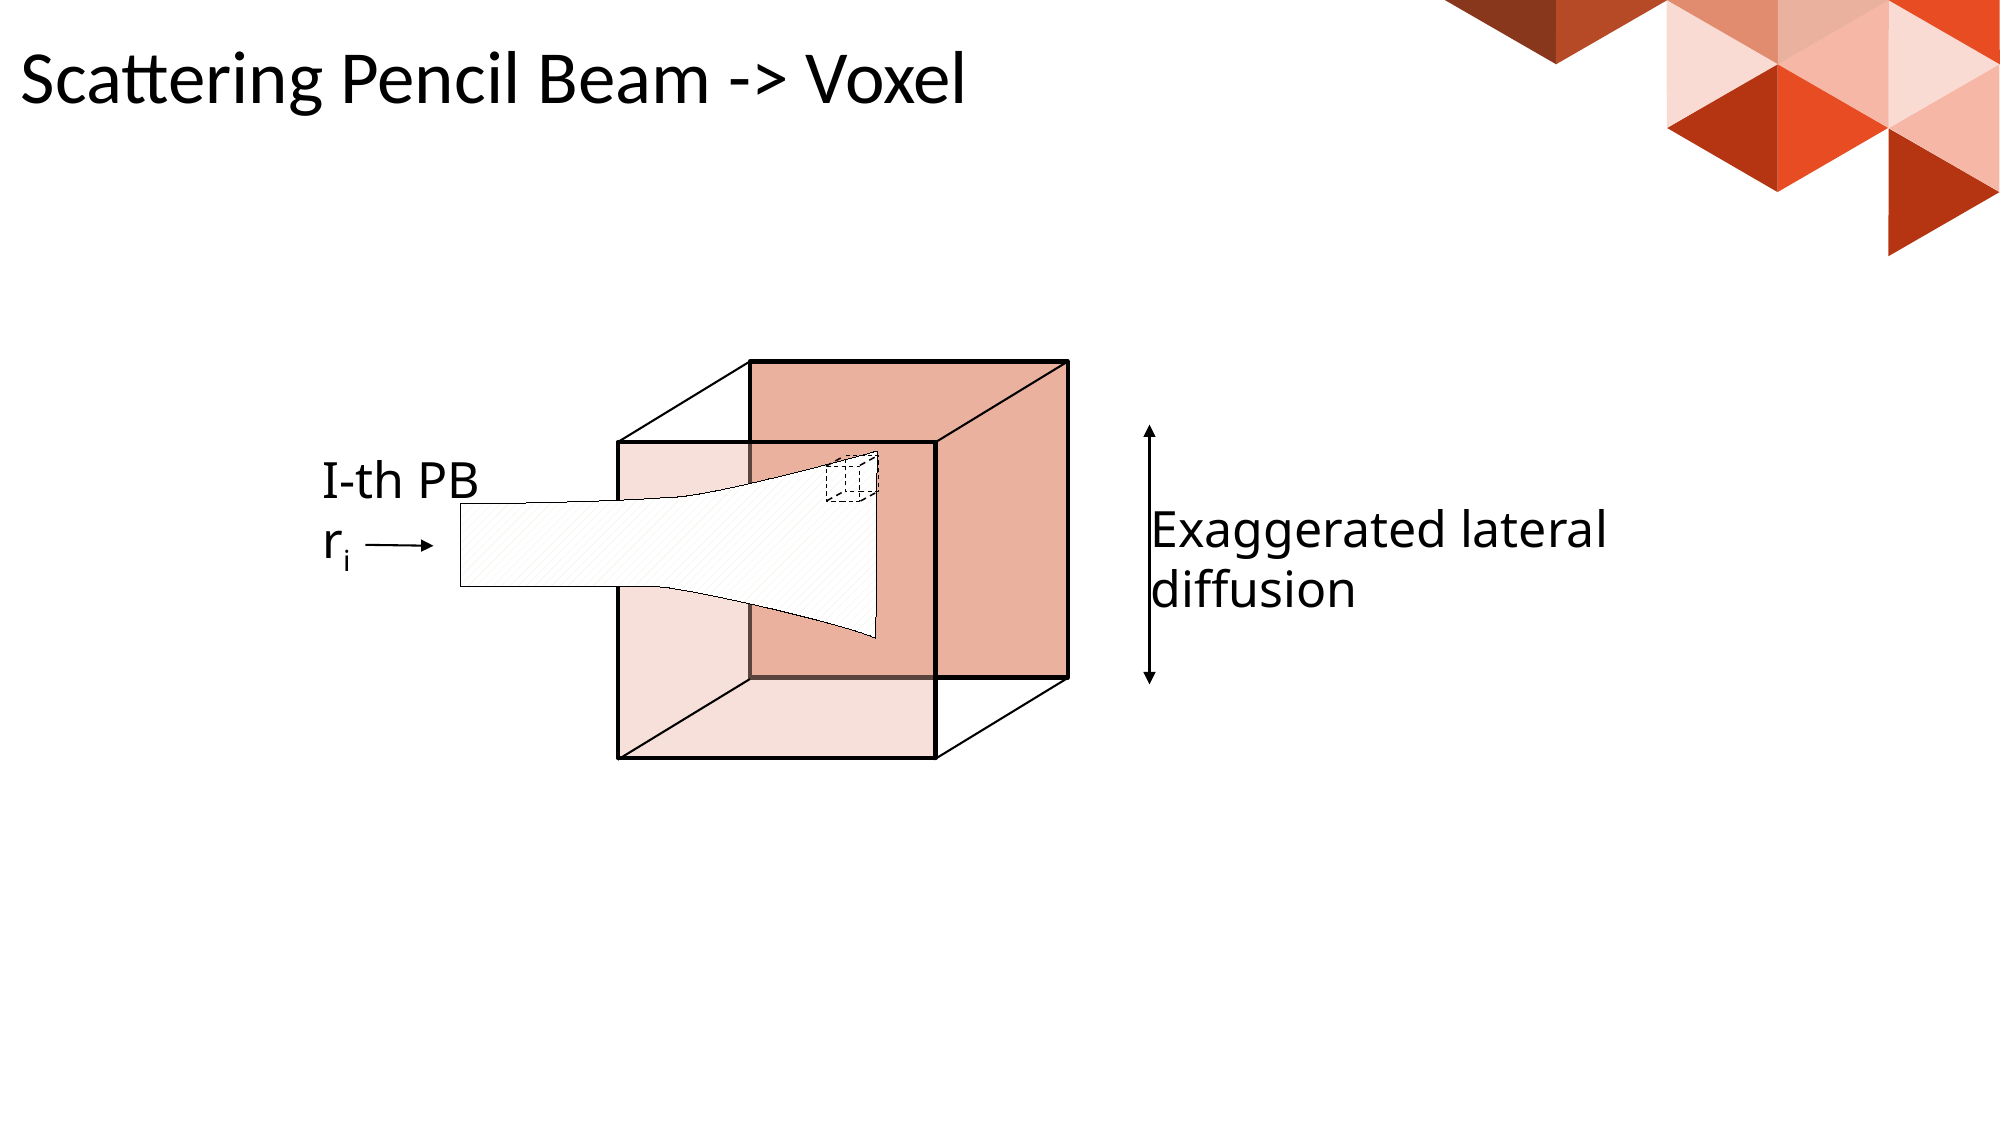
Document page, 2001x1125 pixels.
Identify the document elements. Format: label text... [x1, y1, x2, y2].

text_box [616, 440, 938, 760]
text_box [825, 454, 880, 502]
text_box I-th PB ri [307, 441, 496, 585]
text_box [617, 361, 751, 443]
text_box [938, 448, 1070, 680]
text_box Exaggerated lateral diffusion [1135, 490, 1145, 626]
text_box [935, 361, 1068, 443]
text_box [460, 466, 877, 639]
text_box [933, 678, 1067, 760]
text_box [748, 359, 936, 440]
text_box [617, 678, 751, 760]
text_box Exaggerated lateral diffusion [1154, 490, 1636, 626]
title Scattering Pencil Beam -> Voxel [20, 28, 1848, 205]
